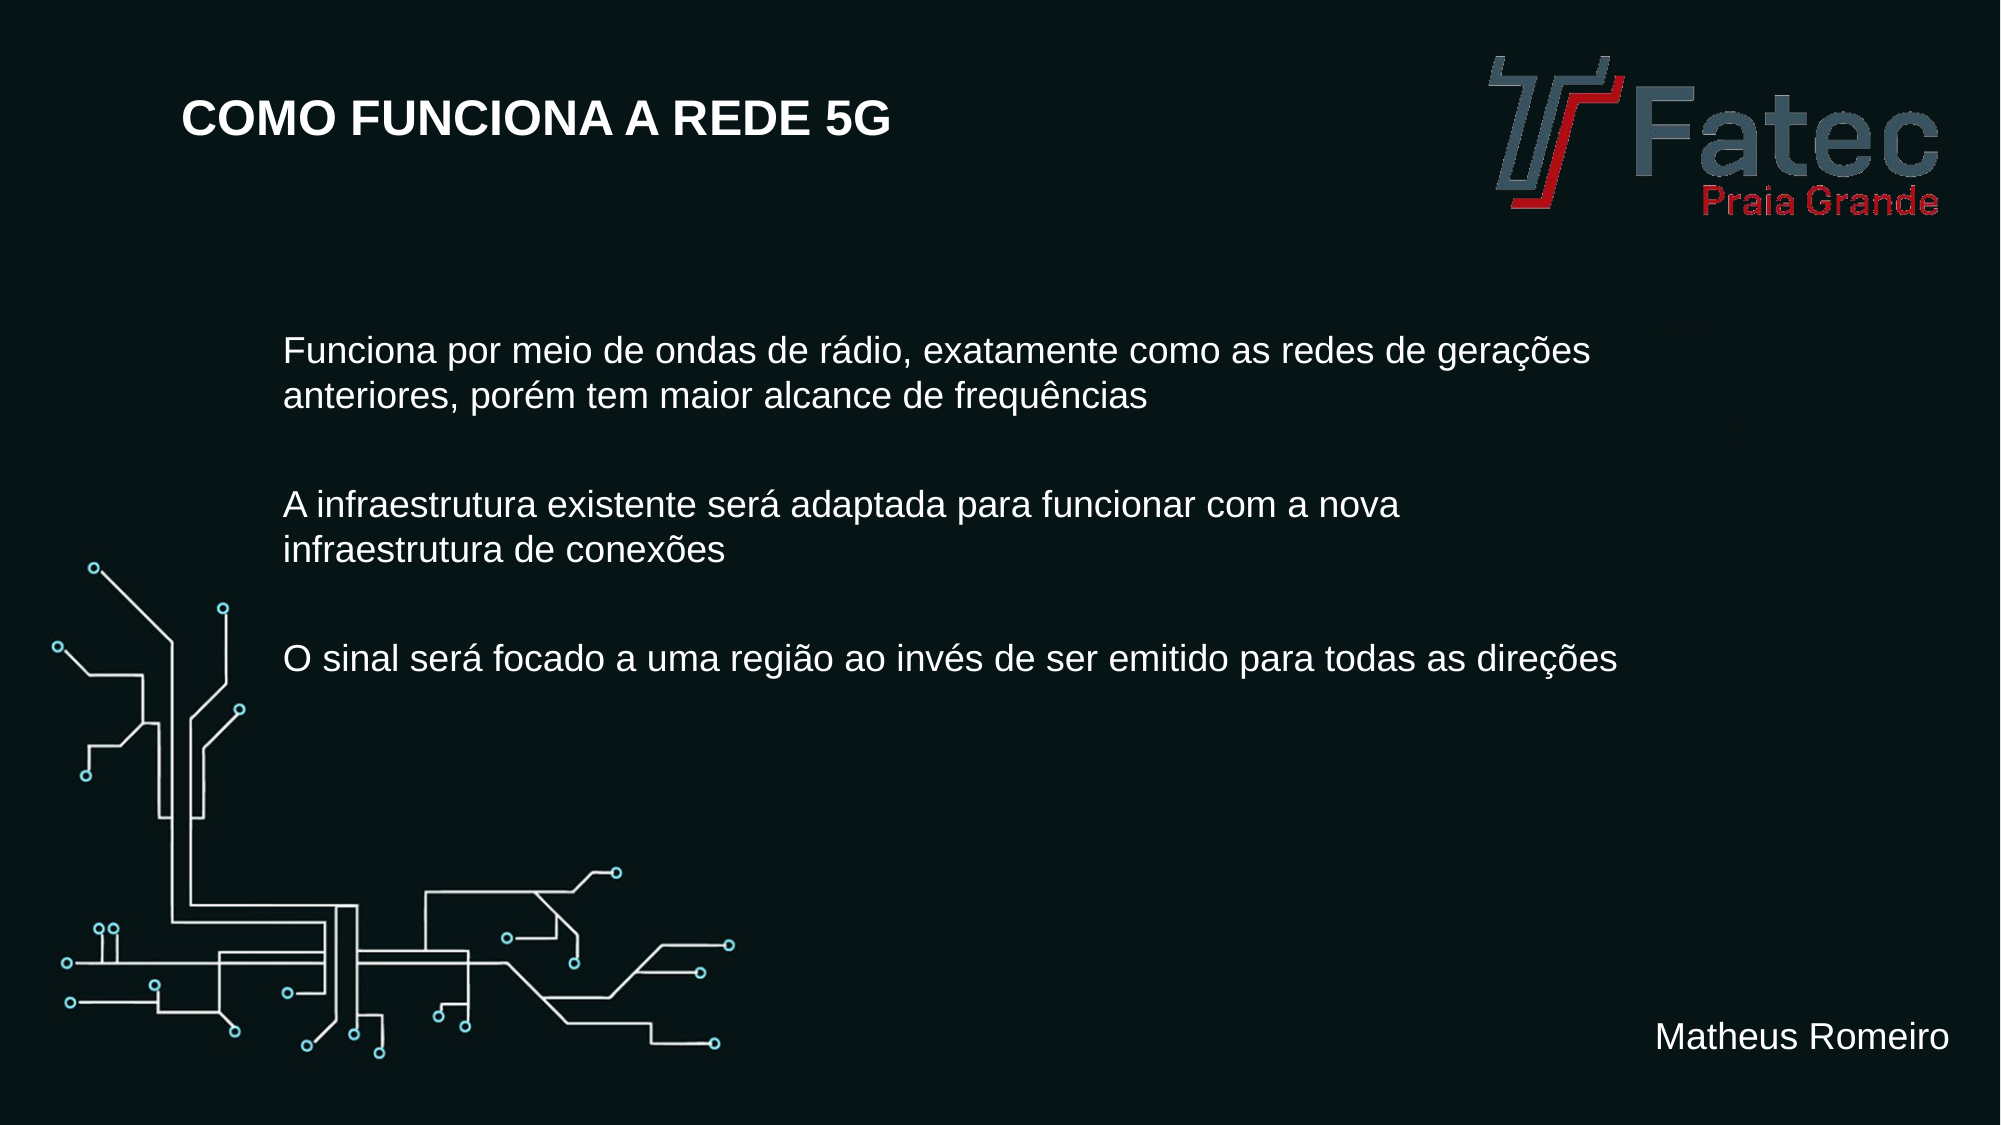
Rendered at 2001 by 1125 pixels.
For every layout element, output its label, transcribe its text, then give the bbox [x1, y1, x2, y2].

text_box Matheus Romeiro [1639, 1004, 1965, 1065]
picture [0, 0, 2001, 1125]
text_box COMO FUNCIONA A REDE 5G [166, 78, 862, 153]
text_box Funciona por meio de ondas de rádio, exatamente como as redes de gerações anteriores, porém tem maior alcance de frequências A infraestrutura existente será adaptada para funcionar com a nova infraestrutura de conexões O sinal será focado a uma região ao invés de ser emitido para todas as direções [268, 318, 1640, 687]
